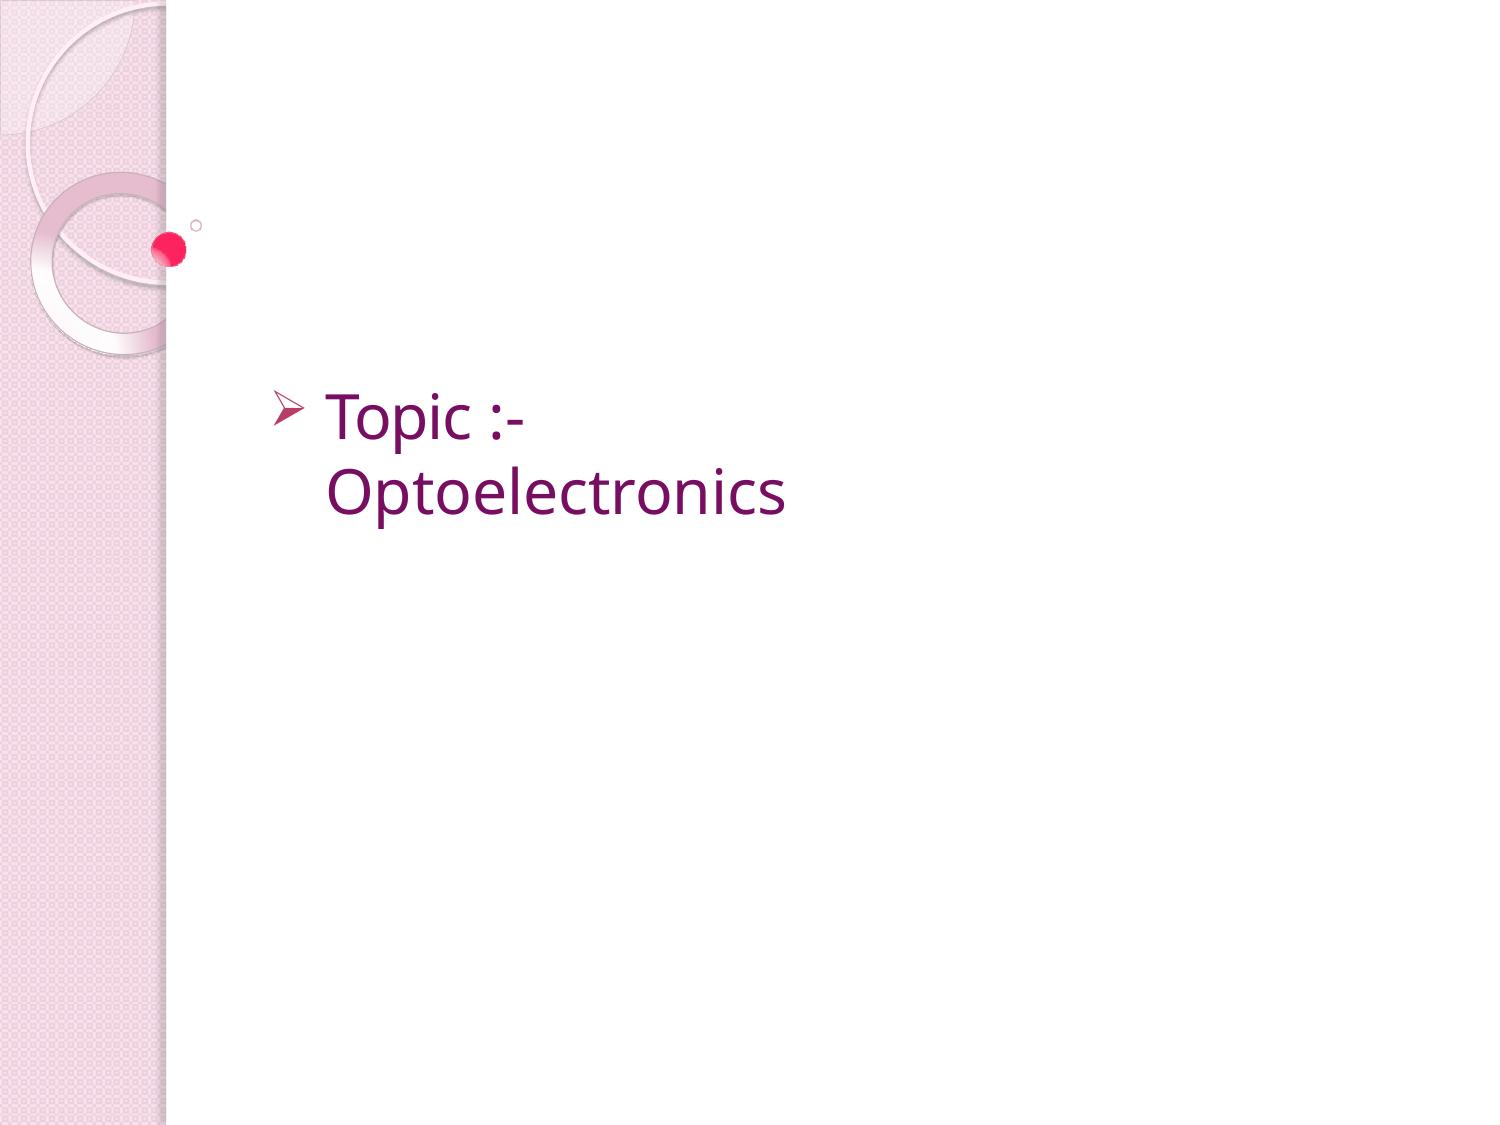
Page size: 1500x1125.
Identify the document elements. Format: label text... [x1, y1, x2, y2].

text_box Topic :- Optoelectronics [267, 374, 981, 686]
picture [0, 0, 202, 1125]
